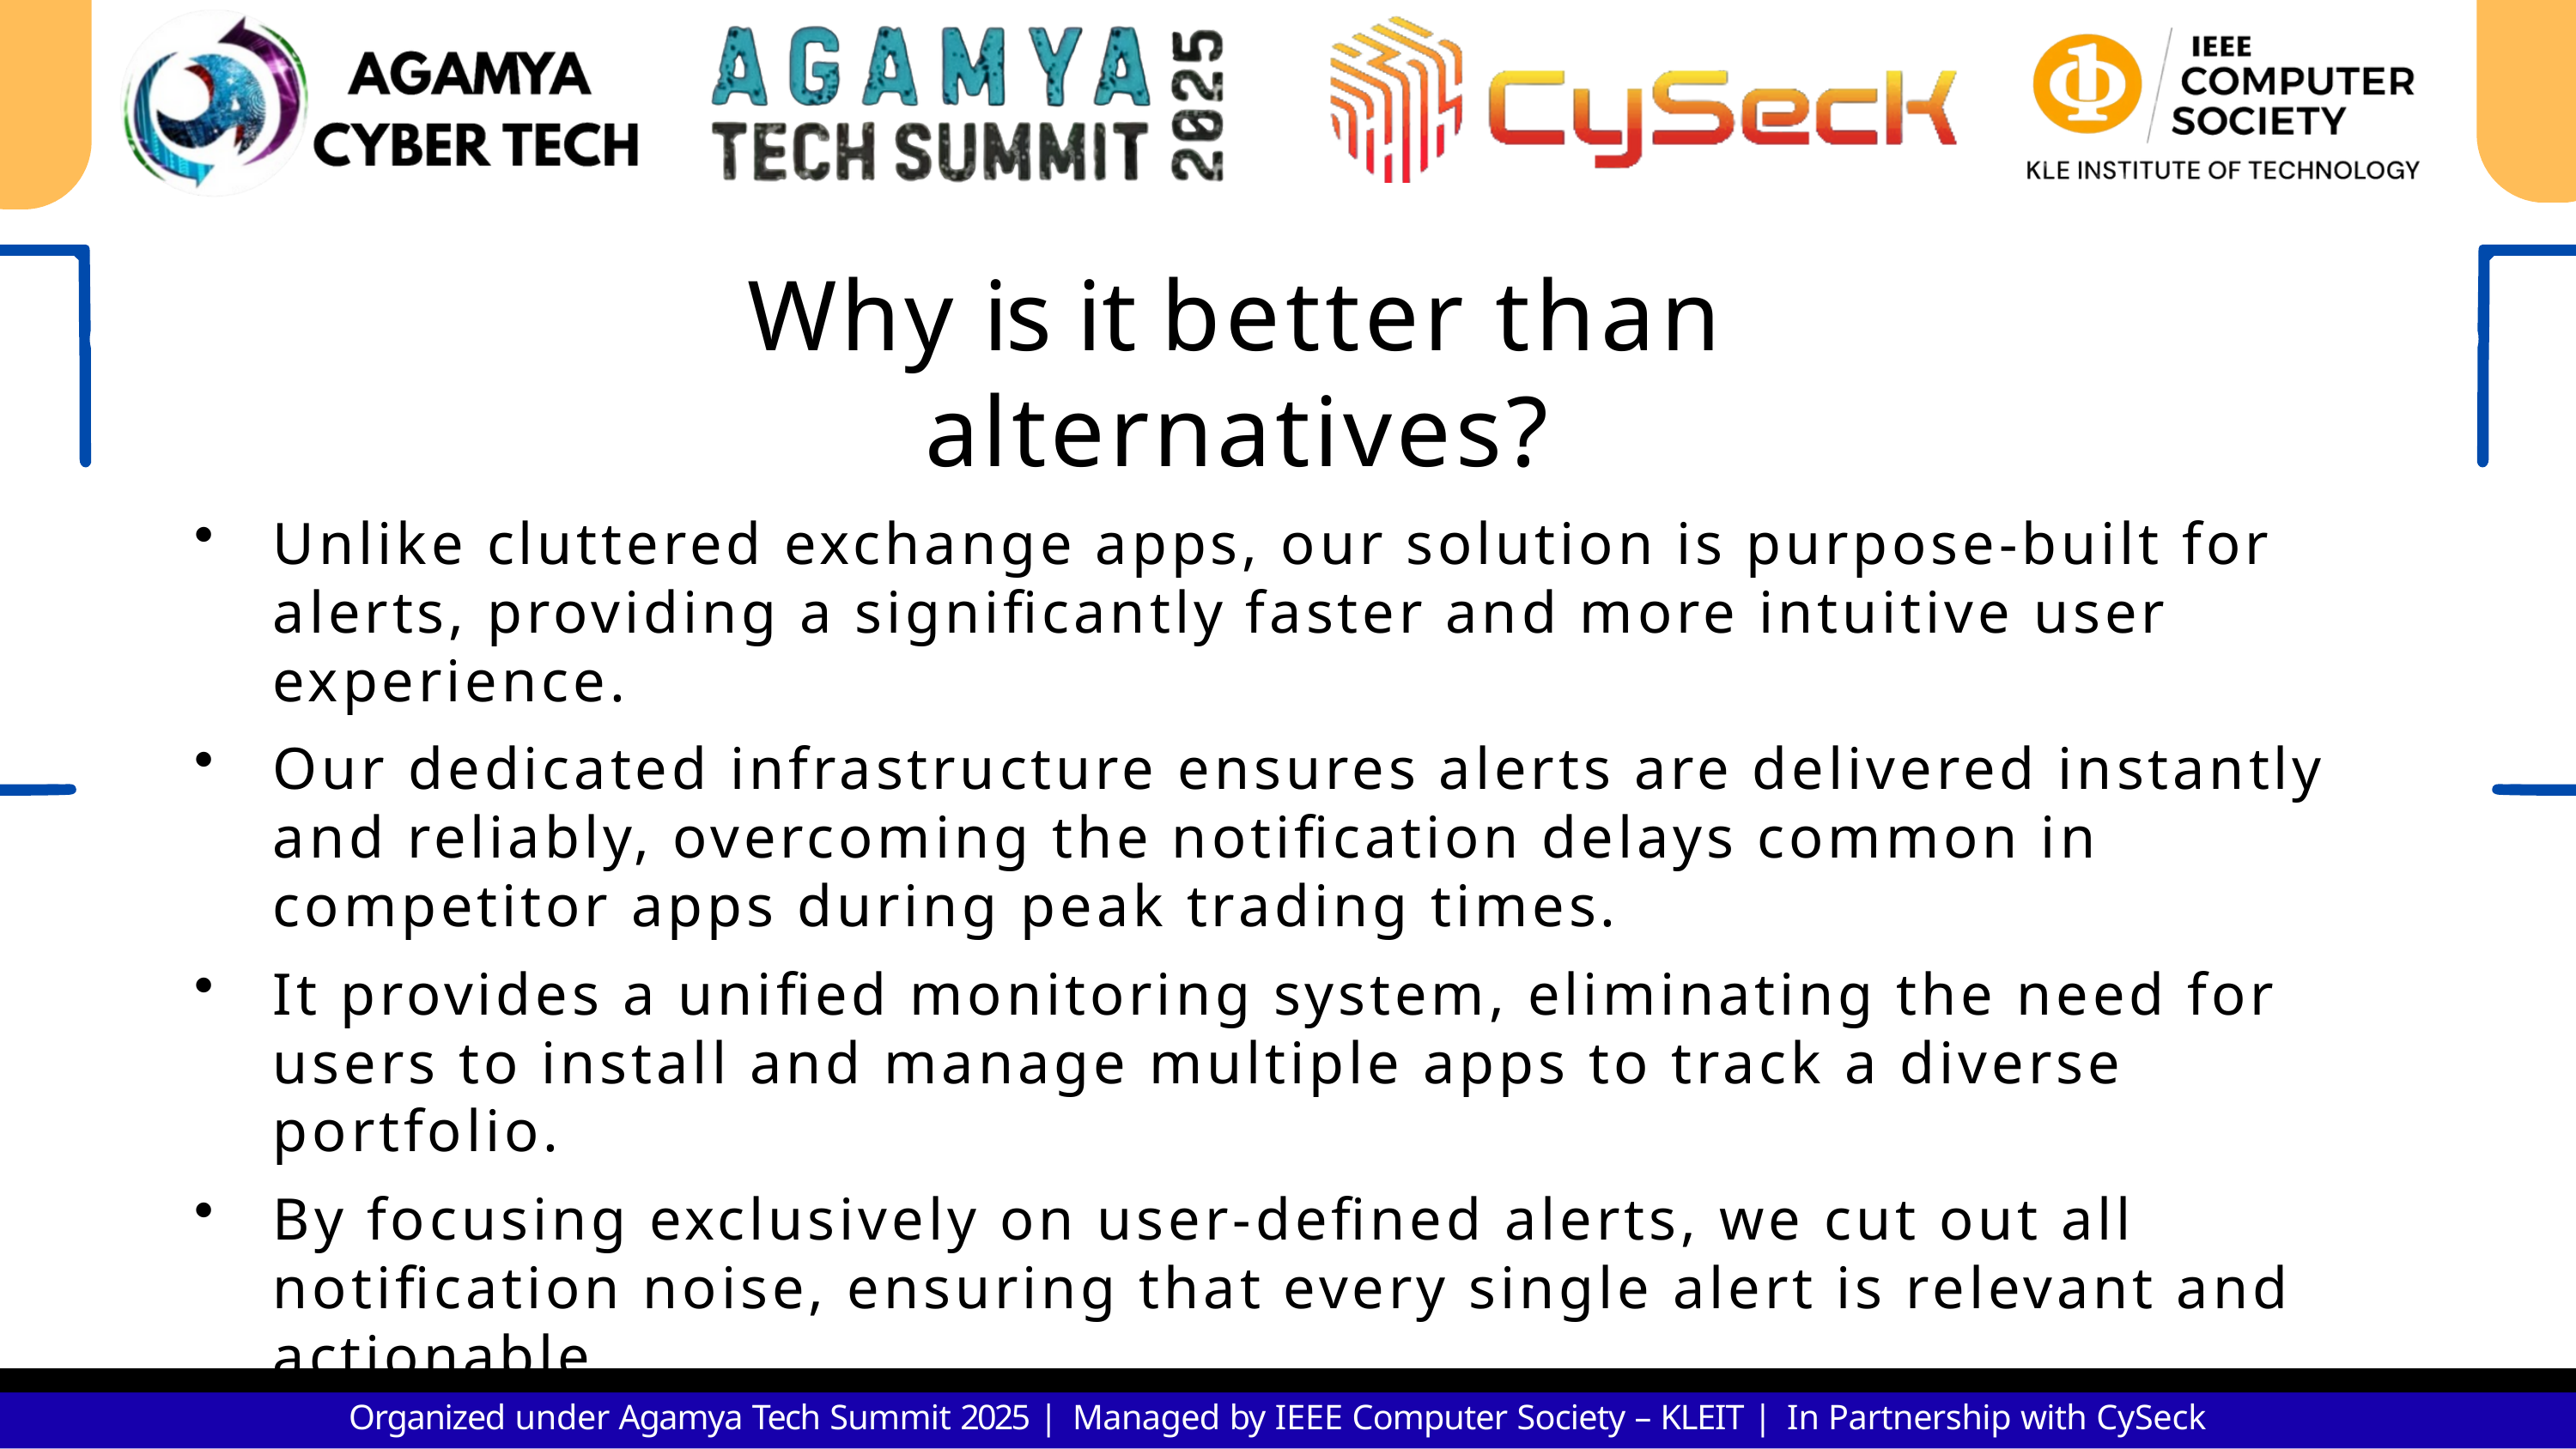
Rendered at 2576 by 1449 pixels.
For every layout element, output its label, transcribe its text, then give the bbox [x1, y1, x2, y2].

text_box [0, 244, 92, 468]
text_box [2492, 784, 2576, 796]
text_box [2476, 244, 2576, 468]
picture [2013, 16, 2433, 190]
picture [706, 9, 1228, 202]
text_box [2476, 0, 2576, 203]
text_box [0, 1367, 2576, 1449]
title Why is it better than alternatives? [278, 252, 2038, 488]
list Unlike cluttered exchange apps, our solution is purpose-built for alerts, providing a significantly faster and more intuitive user experience. Our dedicated infrastructure ensures alerts are delivered instantly and reliably, overcoming the notification delays common in competitor apps during peak trading times. It provides a unified monitoring system, eliminating the need for users to install and manage multiple apps to track a diverse portfolio. By focusing exclusively on user-defined alerts, we cut out all notification noise, ensuring that every single alert is relevant and actionable. [191, 488, 2402, 1336]
text_box [0, 784, 76, 796]
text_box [0, 0, 655, 212]
picture [1287, 0, 1993, 183]
